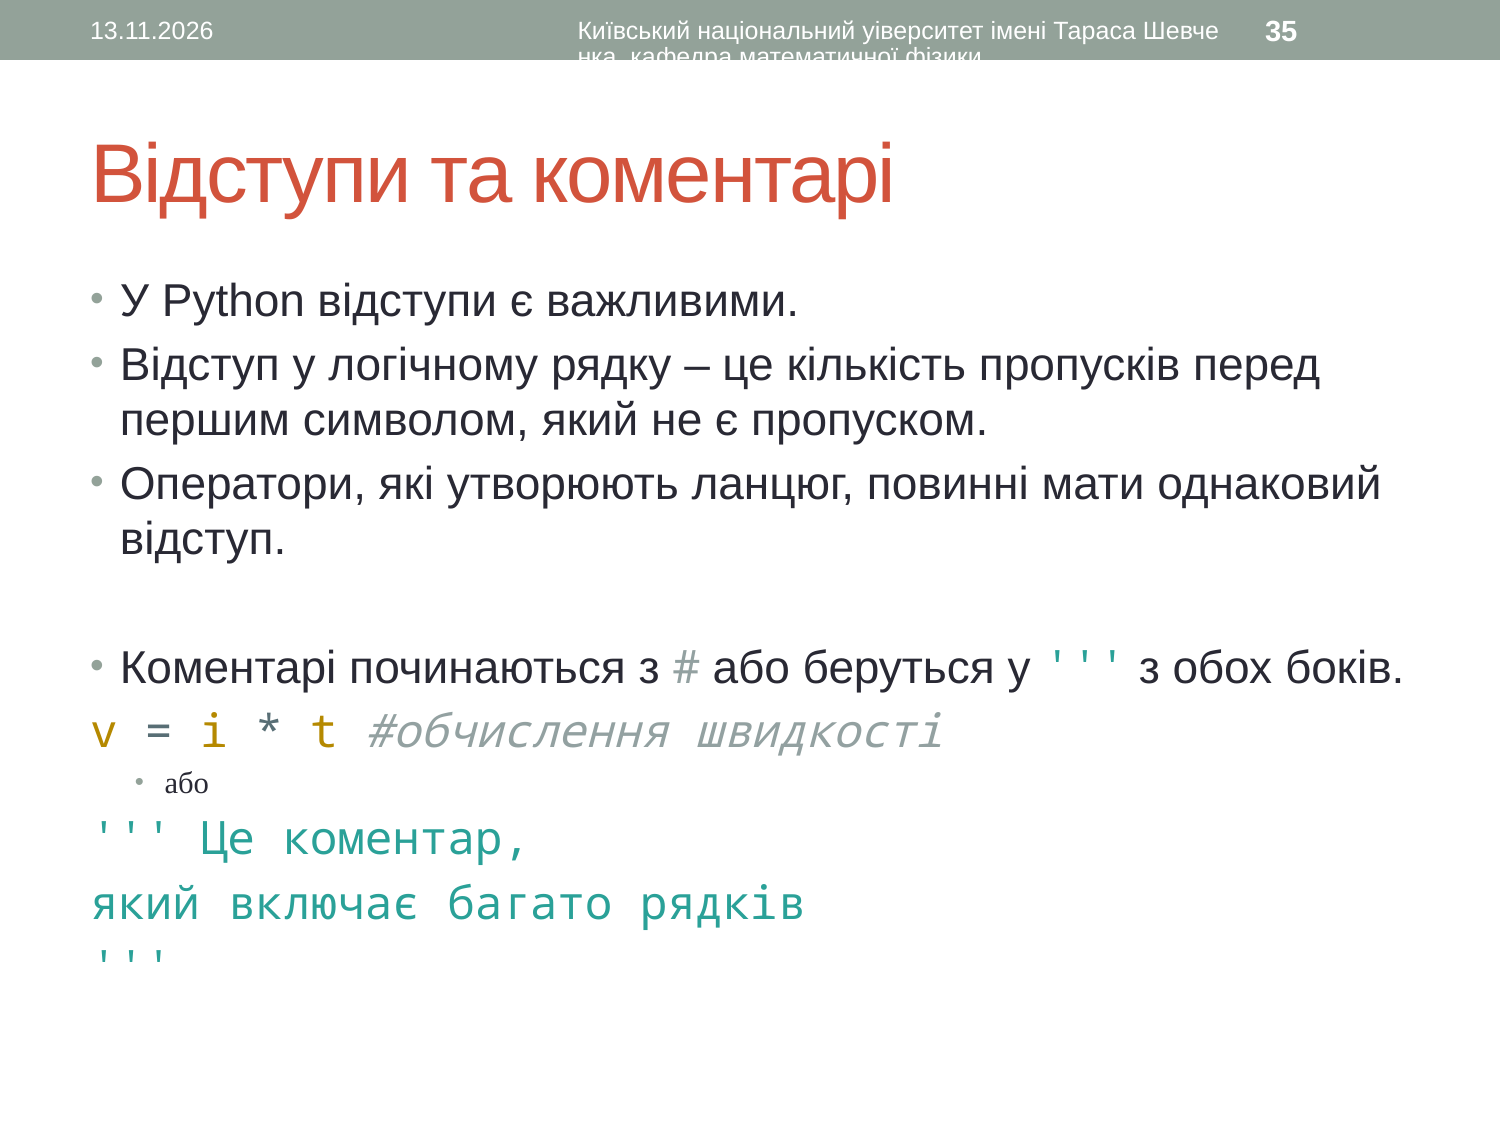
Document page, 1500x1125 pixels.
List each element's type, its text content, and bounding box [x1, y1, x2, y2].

footer Київський національний уіверситет імені Тараса Шевченка, кафедра математичної фізики [562, 3, 1238, 57]
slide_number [75, 3, 550, 57]
slide_number 35 [1250, 3, 1425, 57]
title Відступи та коментарі [75, 87, 1425, 250]
list У Python відступи є важливими. Відступ у логічному рядку – це кількість пропусків перед першим символом, який не є пропуском. Оператори, які утворюють ланцюг, повинні мати однаковий відступ. Коментарі починаються з # або беруться у ''' з обох боків. v = i * t #обчислення швидкості або ''' Це коментар, який включає багато рядків ''' [75, 262, 1425, 1063]
